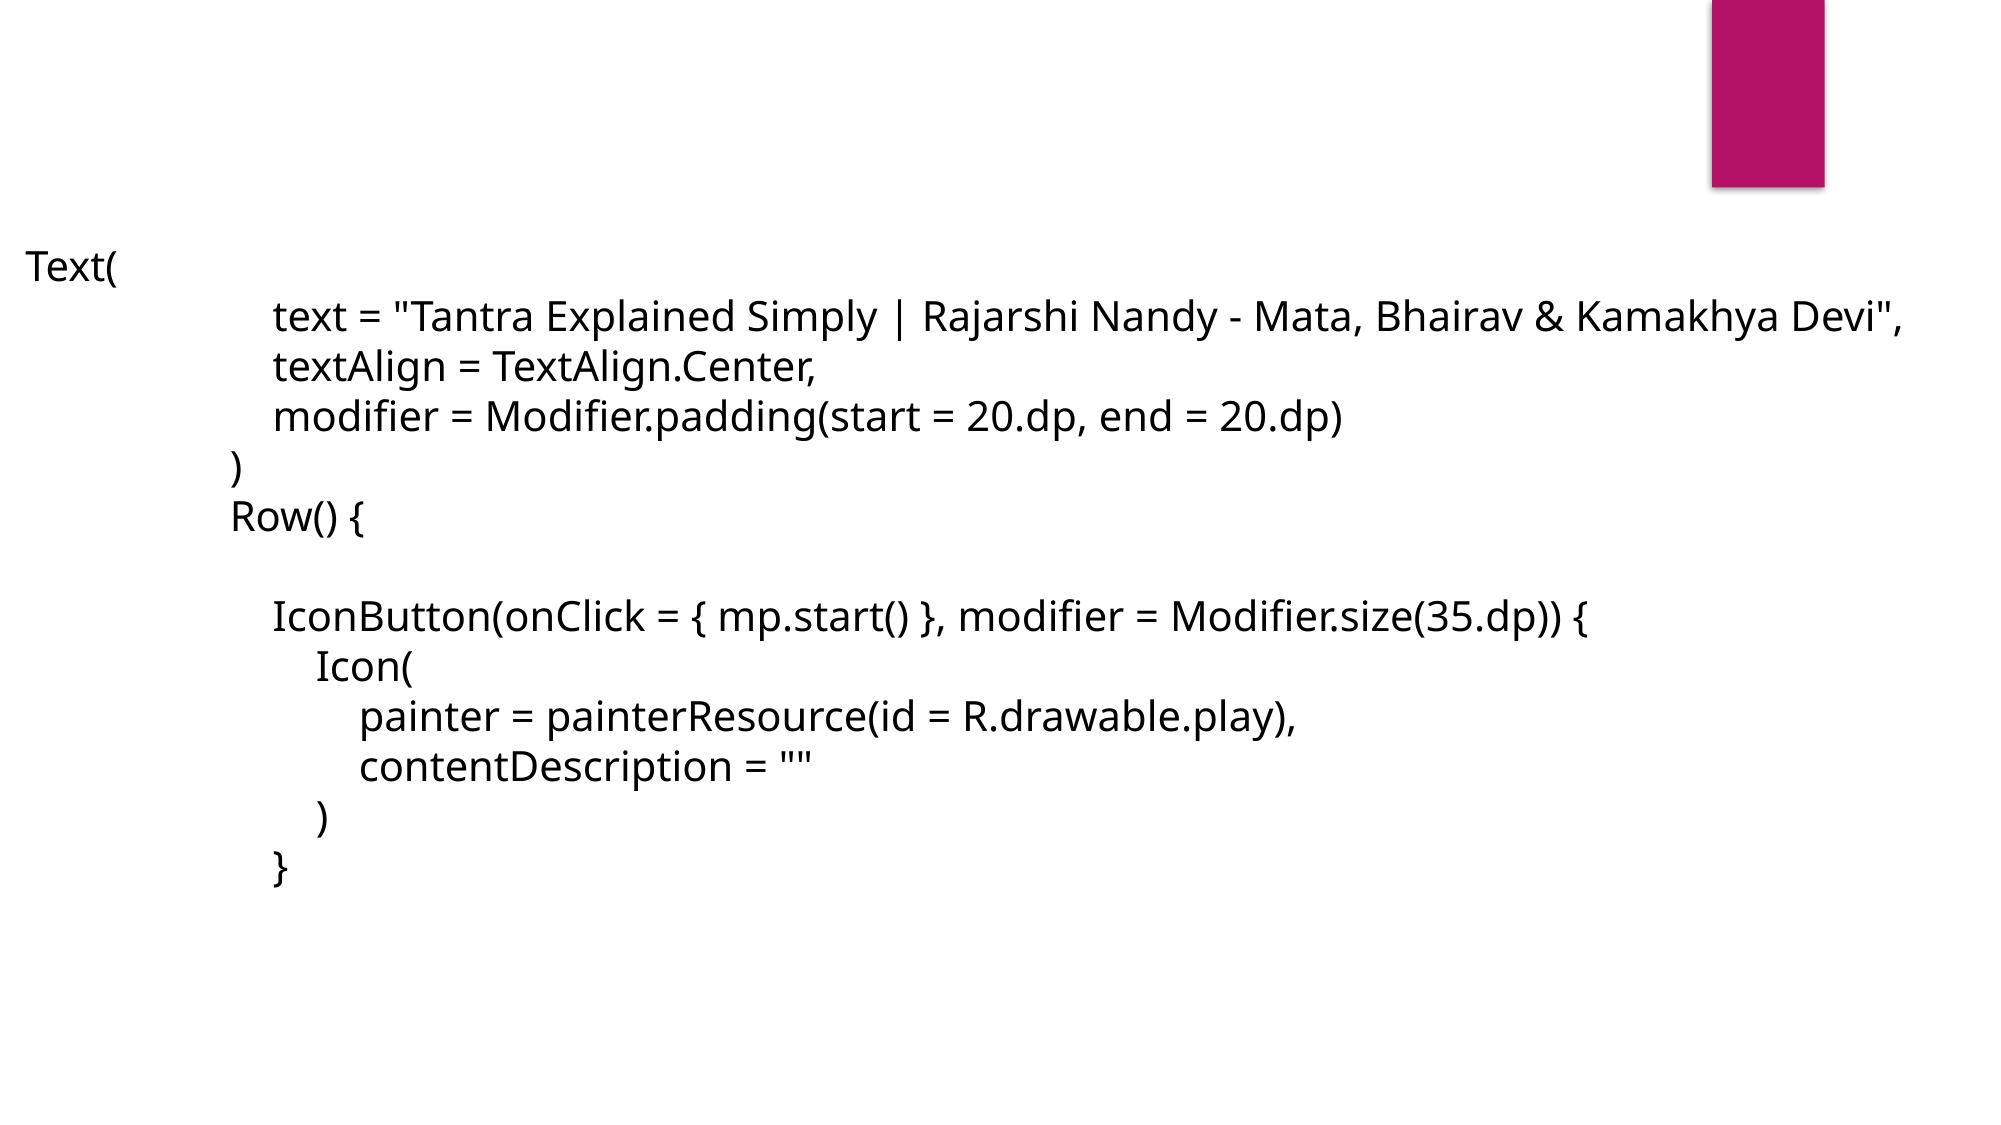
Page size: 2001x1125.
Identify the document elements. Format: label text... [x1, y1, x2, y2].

text_box Text( text = "Tantra Explained Simply | Rajarshi Nandy - Mata, Bhairav & Kamakhya Devi", textAlign = TextAlign.Center, modifier = Modifier.padding(start = 20.dp, end = 20.dp) ) Row() { IconButton(onClick = { mp.start() }, modifier = Modifier.size(35.dp)) { Icon( painter = painterResource(id = R.drawable.play), contentDescription = "" ) } [0, 232, 2000, 897]
